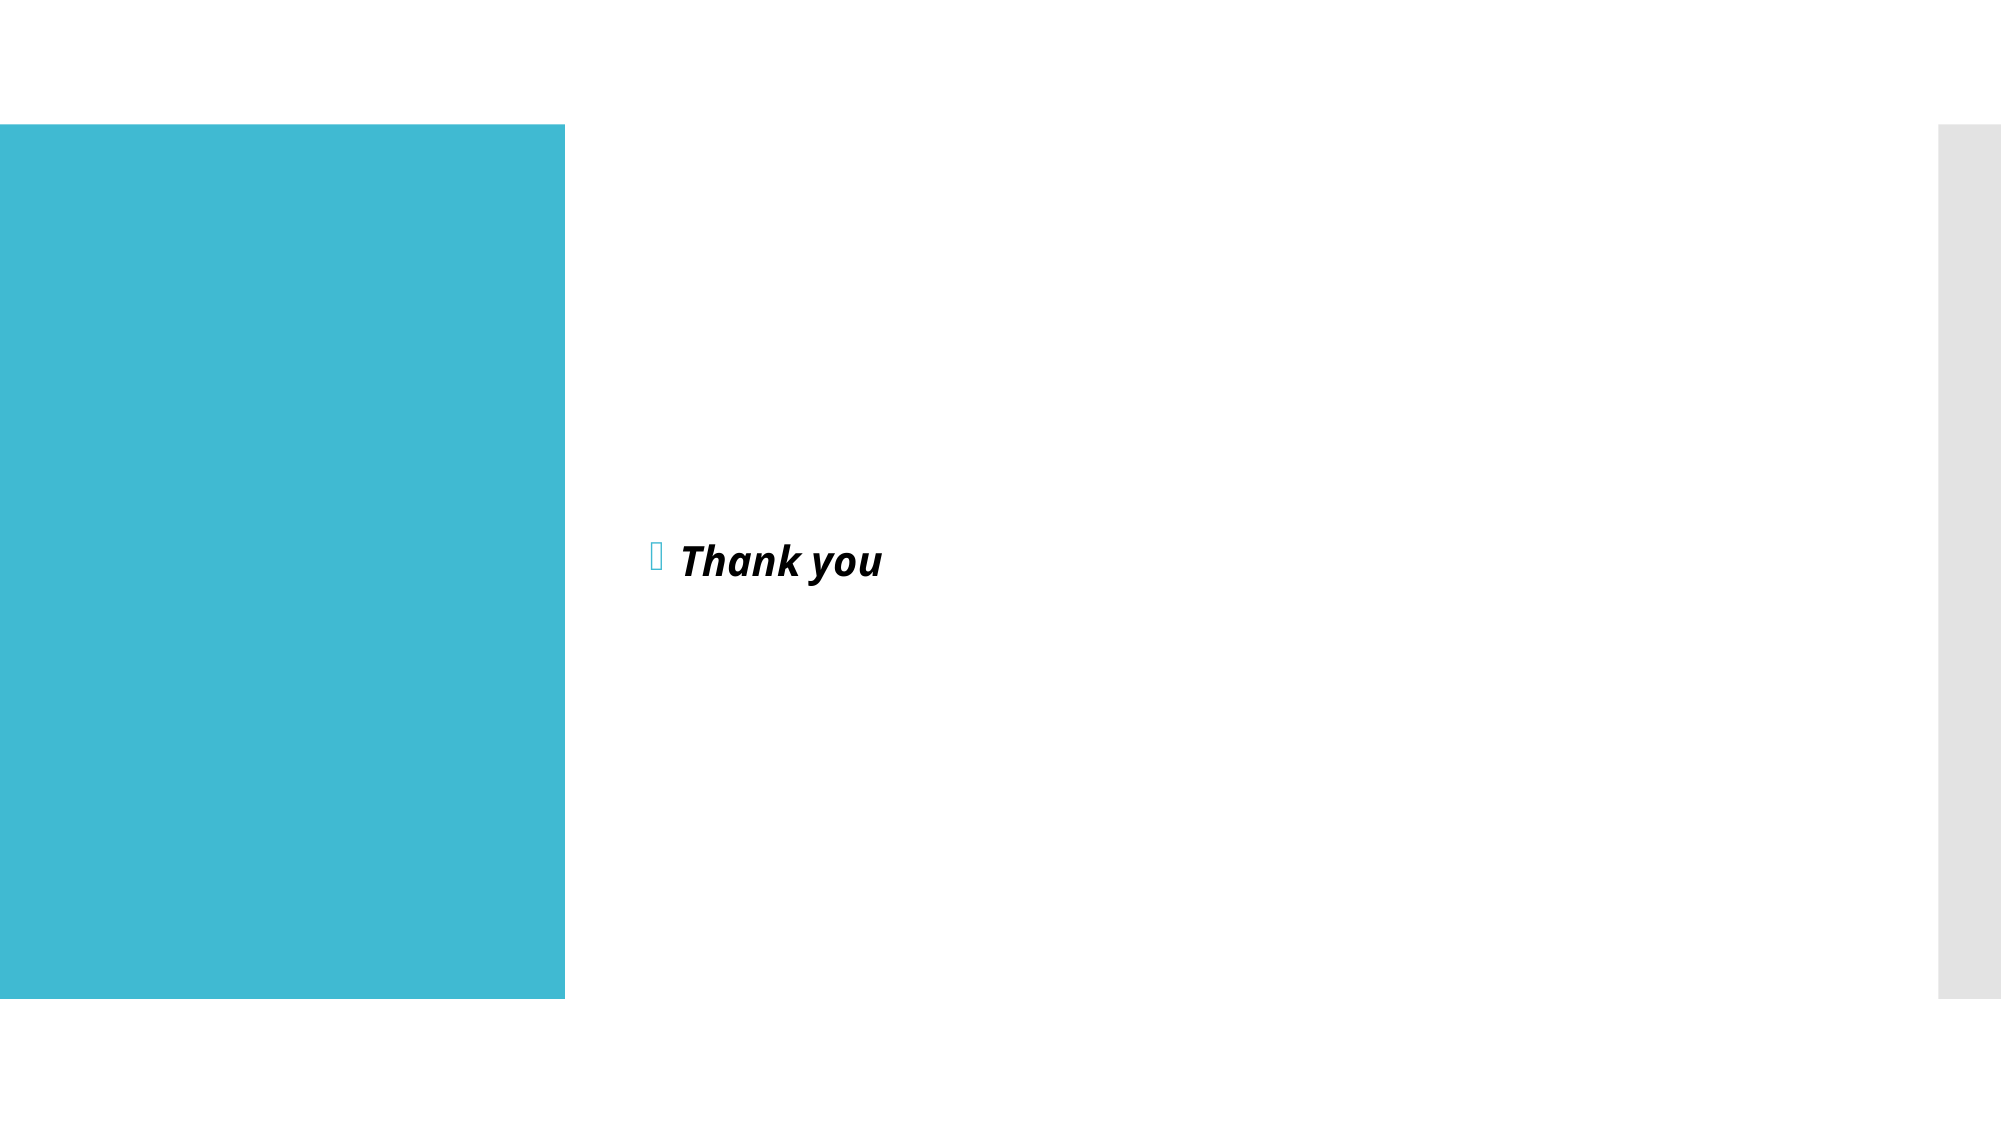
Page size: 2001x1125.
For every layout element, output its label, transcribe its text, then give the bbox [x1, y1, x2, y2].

list Thank you [634, 142, 1835, 983]
